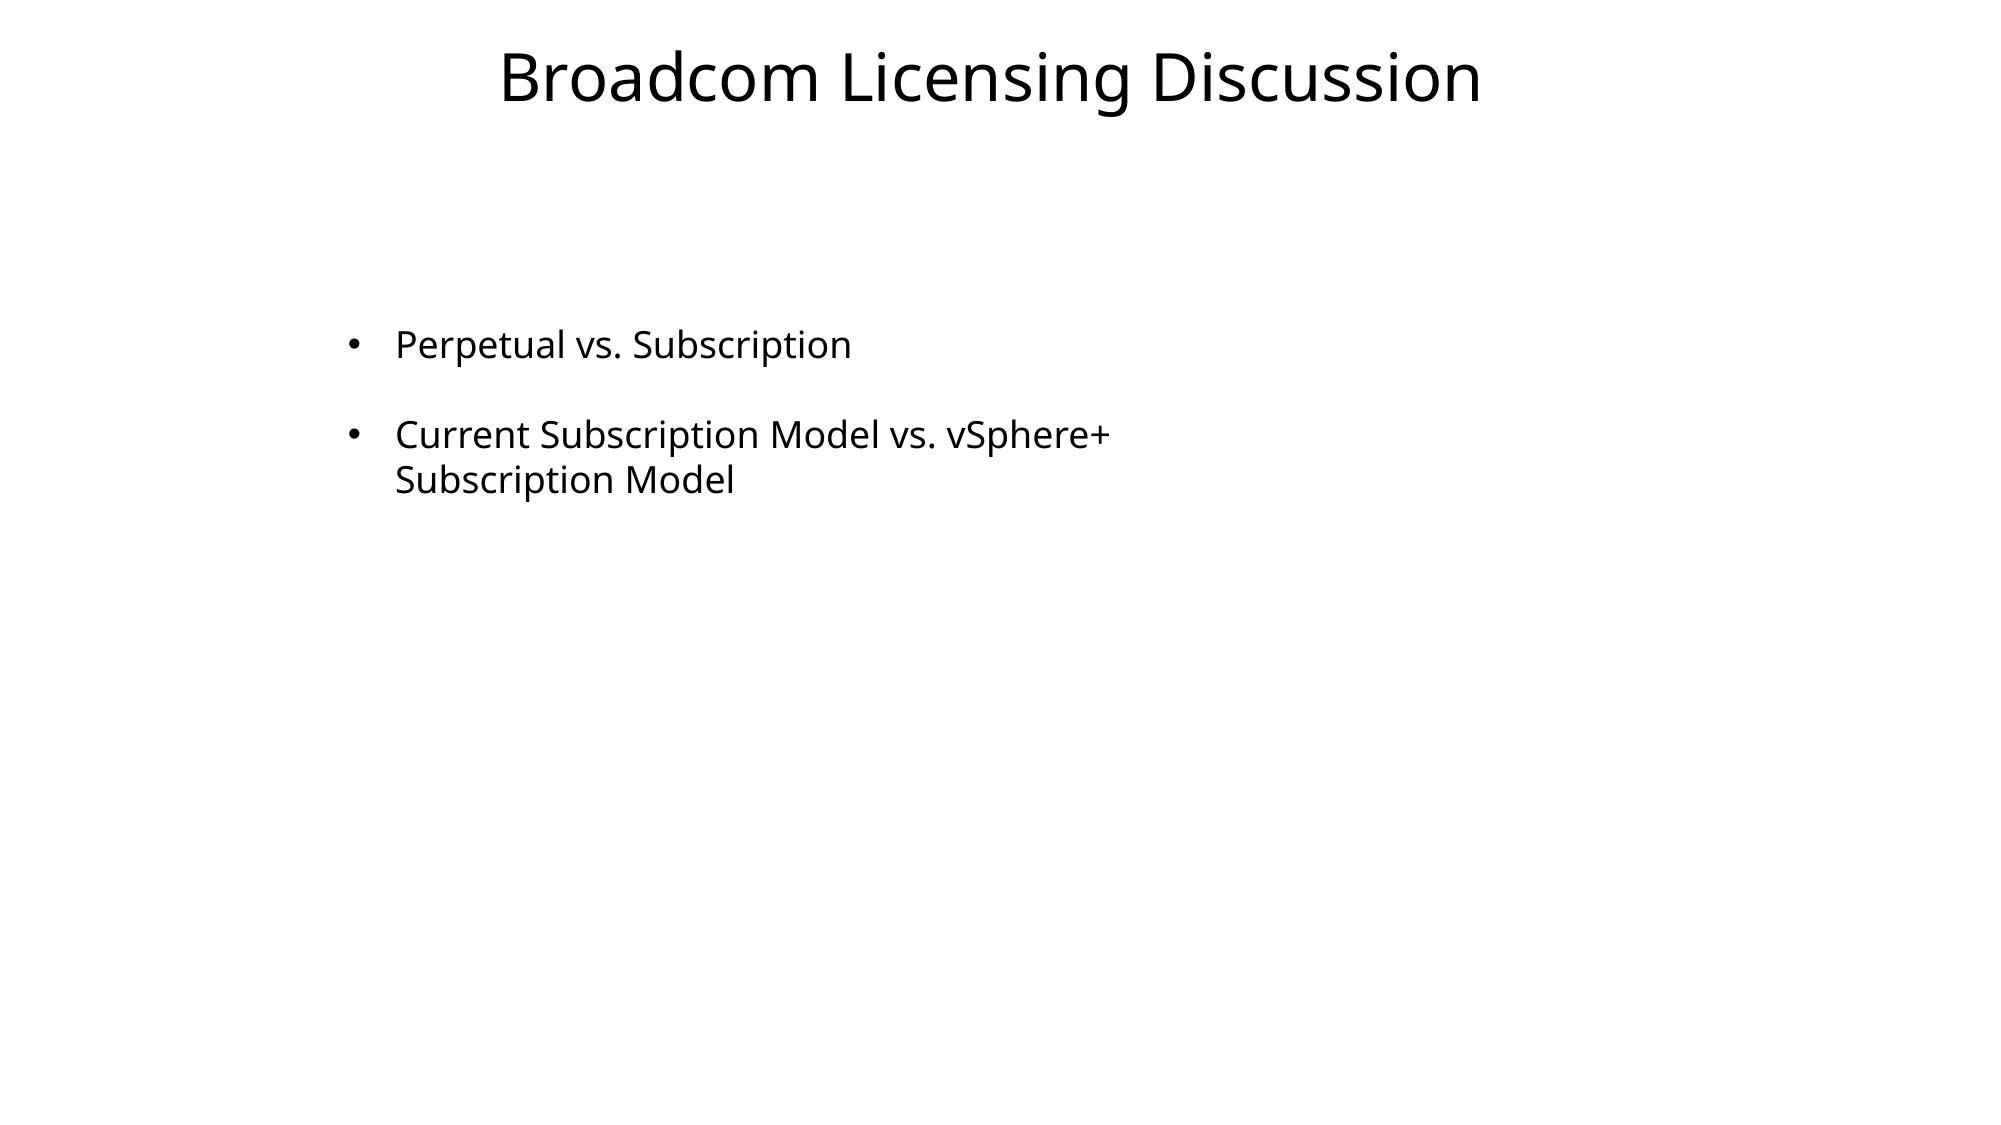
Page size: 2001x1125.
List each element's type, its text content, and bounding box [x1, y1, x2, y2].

text_box Broadcom Licensing Discussion [483, 27, 1518, 123]
text_box Perpetual vs. Subscription Current Subscription Model vs. vSphere+ Subscription Model [333, 313, 1334, 509]
